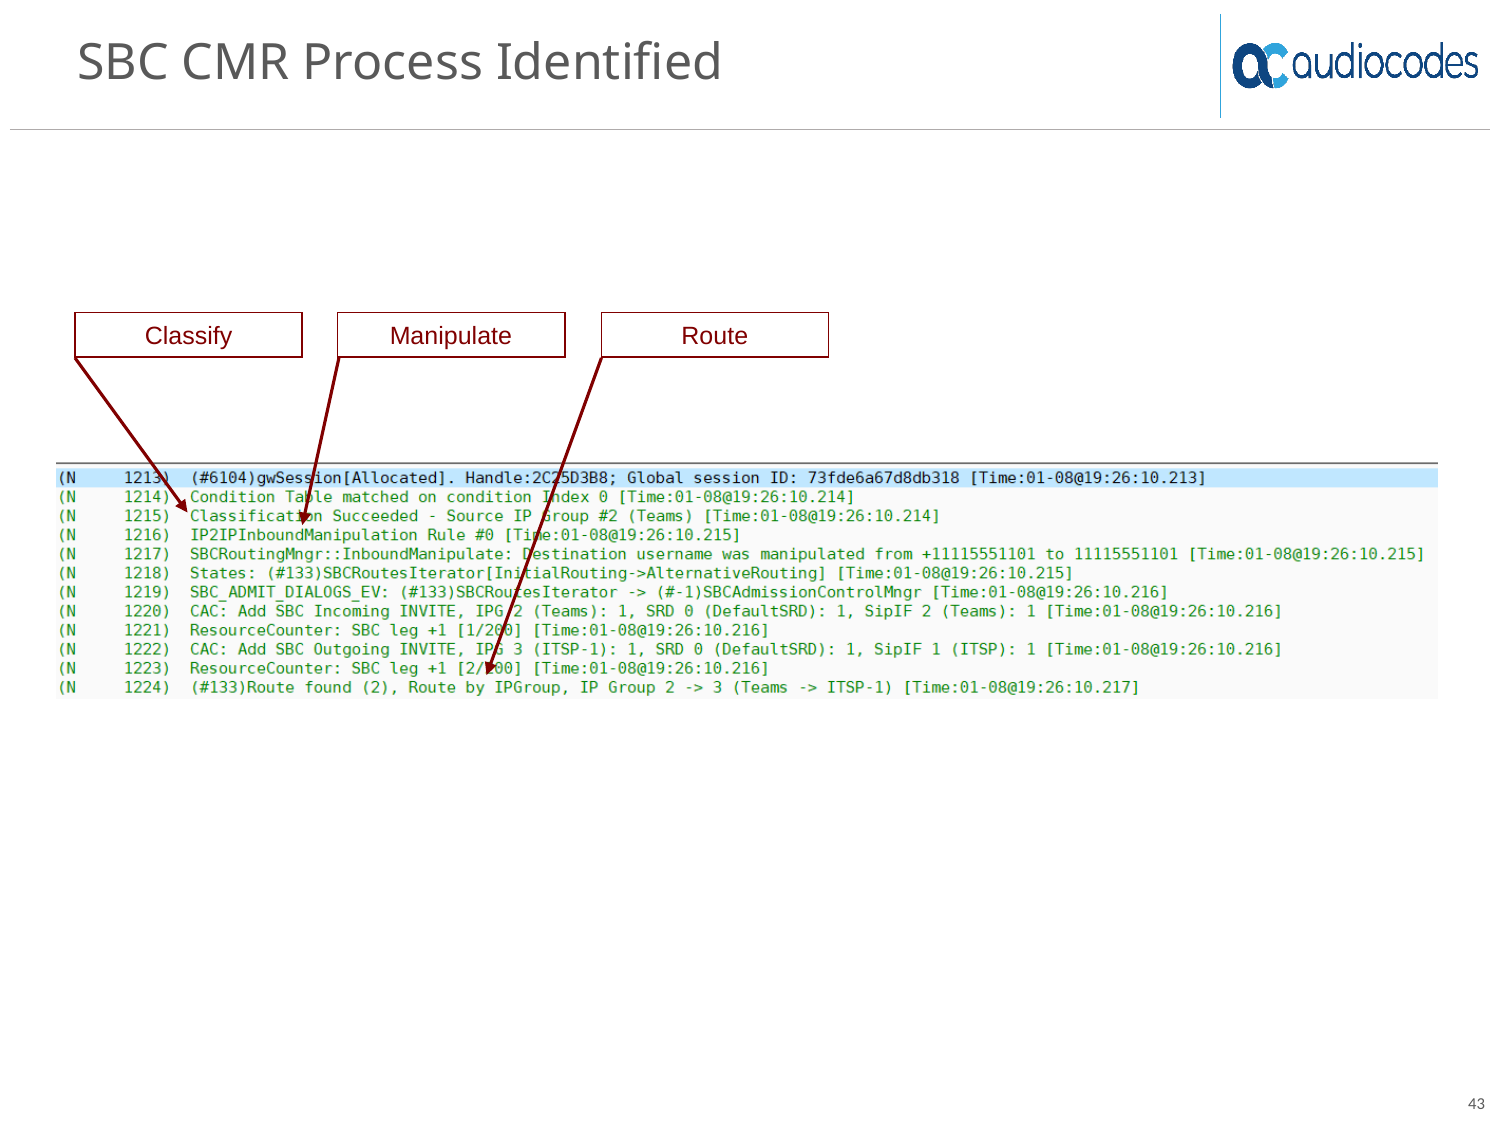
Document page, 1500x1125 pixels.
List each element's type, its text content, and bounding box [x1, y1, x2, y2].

title SBC CMR Process Identified [62, 14, 1211, 112]
picture [56, 462, 1438, 699]
text_box Route [601, 312, 829, 358]
text_box Classify [75, 312, 303, 358]
picture [1228, 38, 1479, 90]
text_box Manipulate [337, 312, 565, 358]
